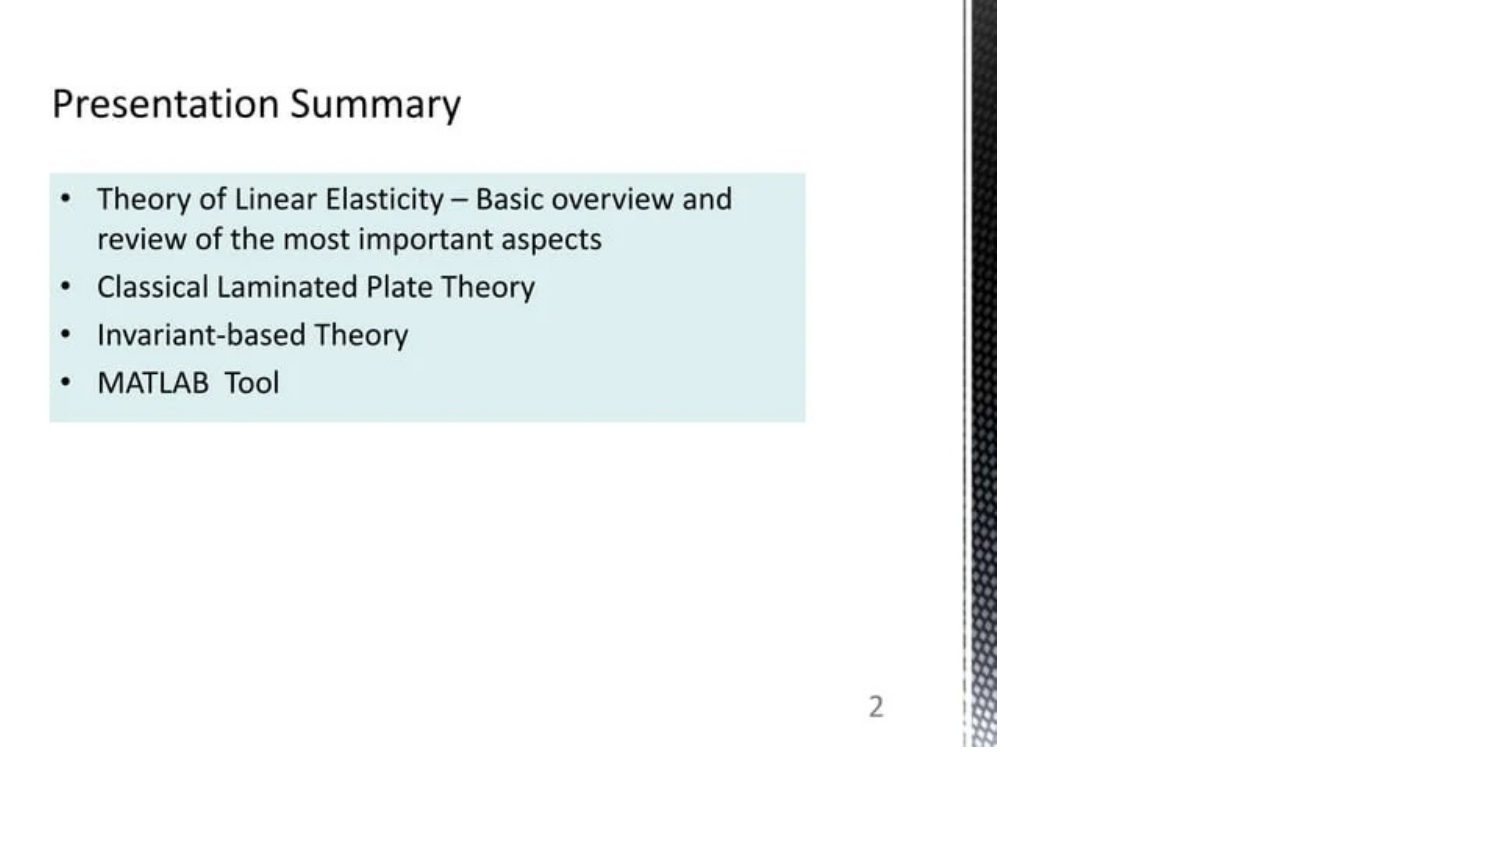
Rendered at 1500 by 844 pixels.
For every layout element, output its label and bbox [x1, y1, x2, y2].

picture [0, 0, 997, 748]
